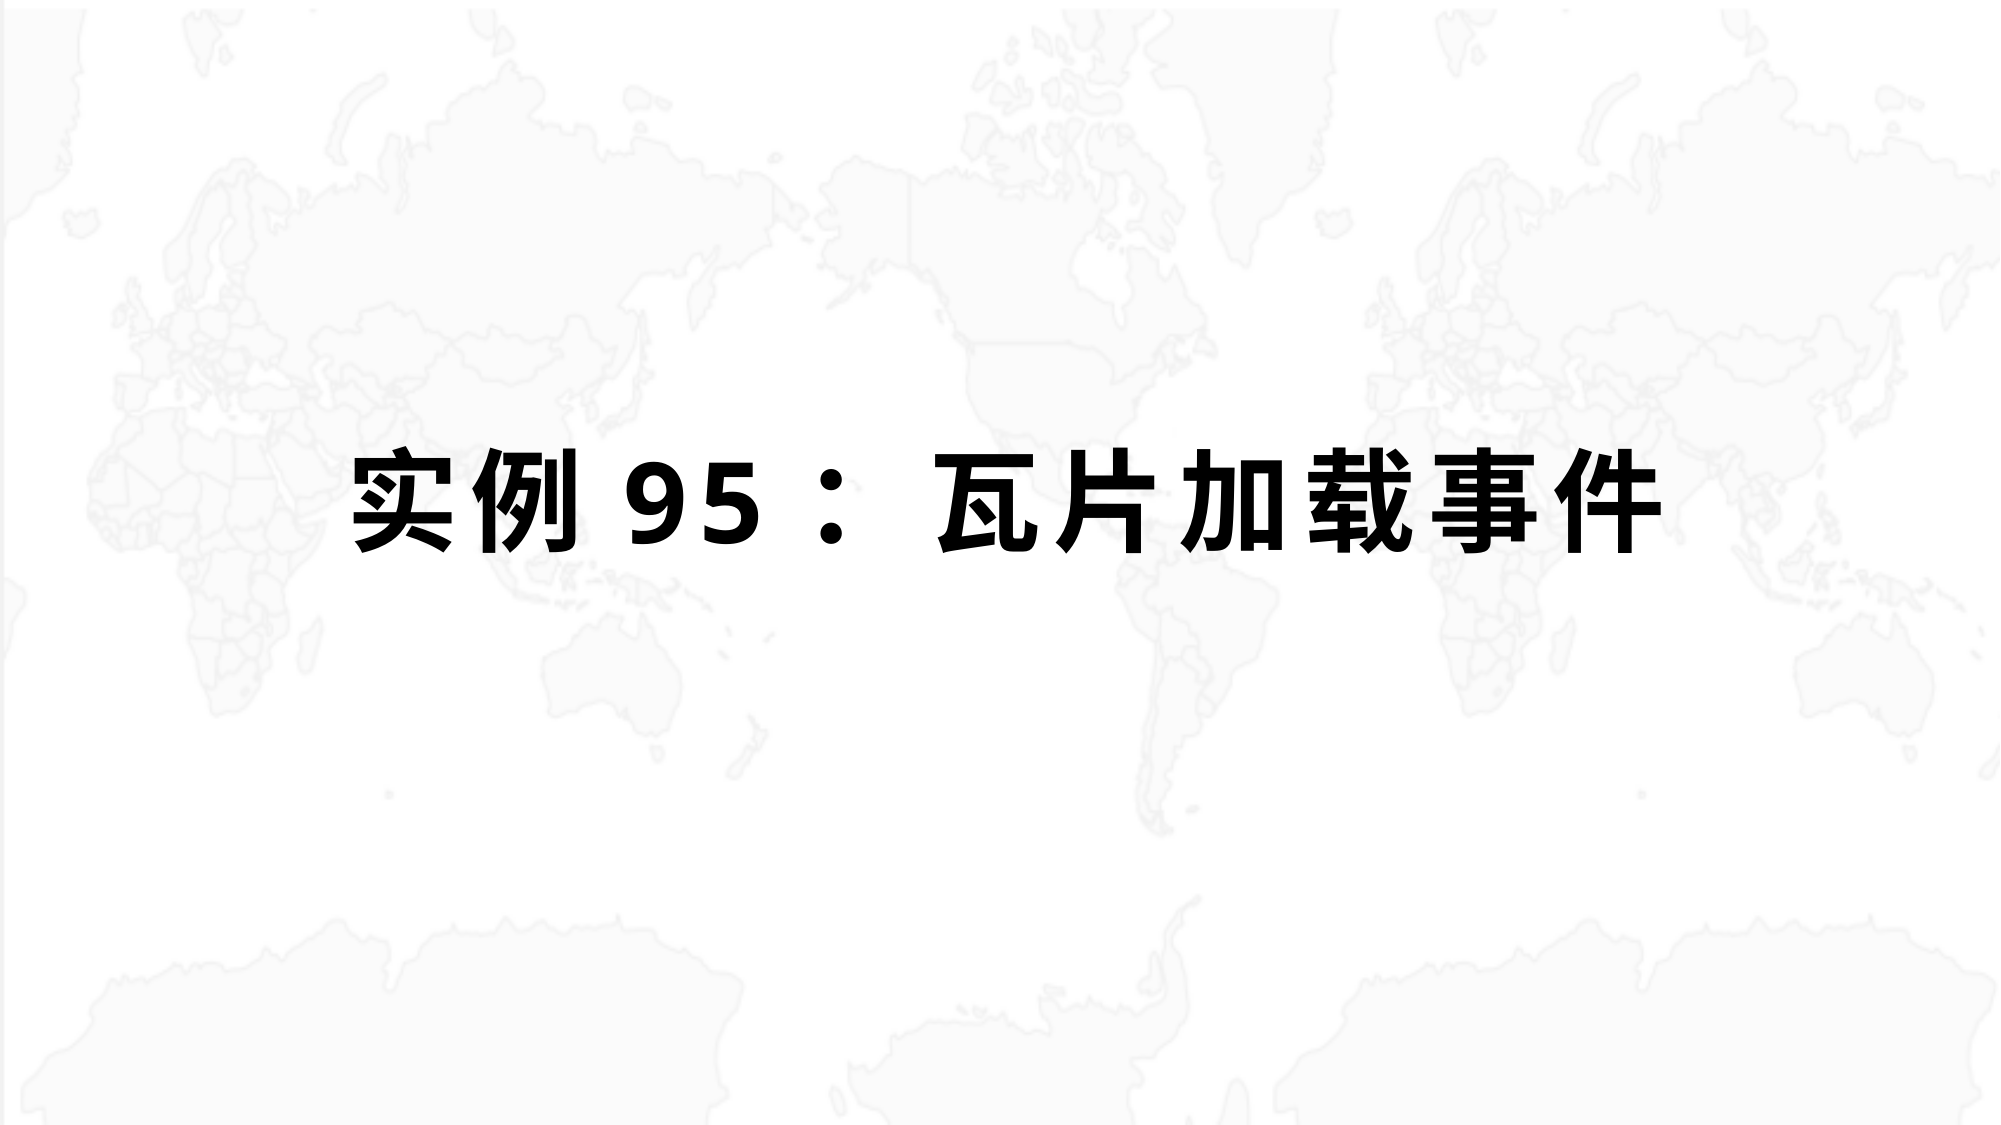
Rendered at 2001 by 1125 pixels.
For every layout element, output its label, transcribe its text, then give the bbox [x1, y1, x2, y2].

title 实例95：瓦片加载事件 [109, 424, 1891, 573]
